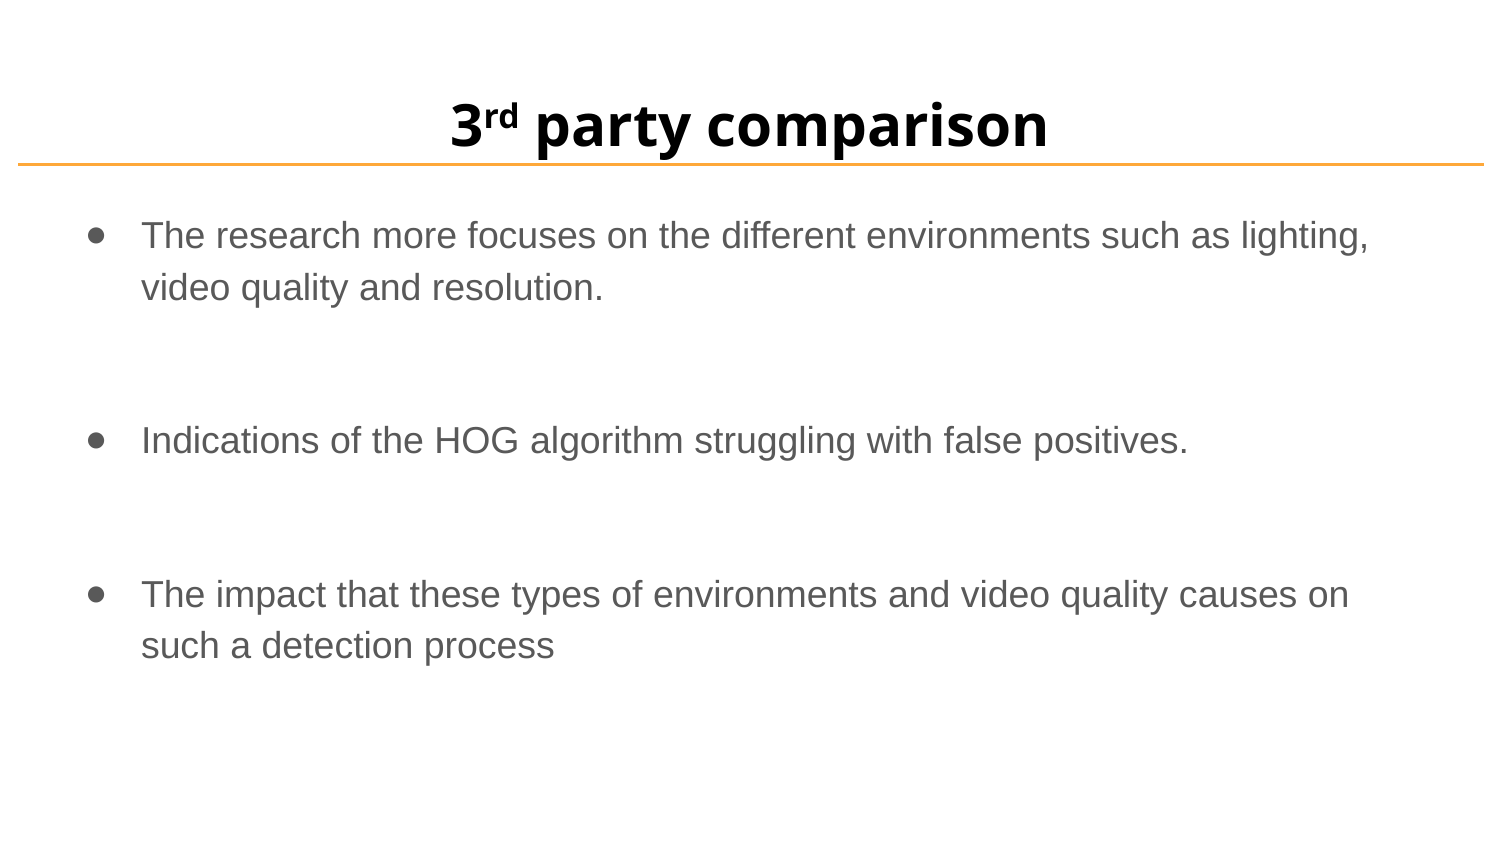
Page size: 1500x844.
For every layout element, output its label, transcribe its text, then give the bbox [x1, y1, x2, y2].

list The research more focuses on the different environments such as lighting, video quality and resolution. Indications of the HOG algorithm struggling with false positives. The impact that these types of environments and video quality causes on such a detection process [51, 189, 1449, 750]
title 3rd party comparison [51, 72, 1449, 163]
